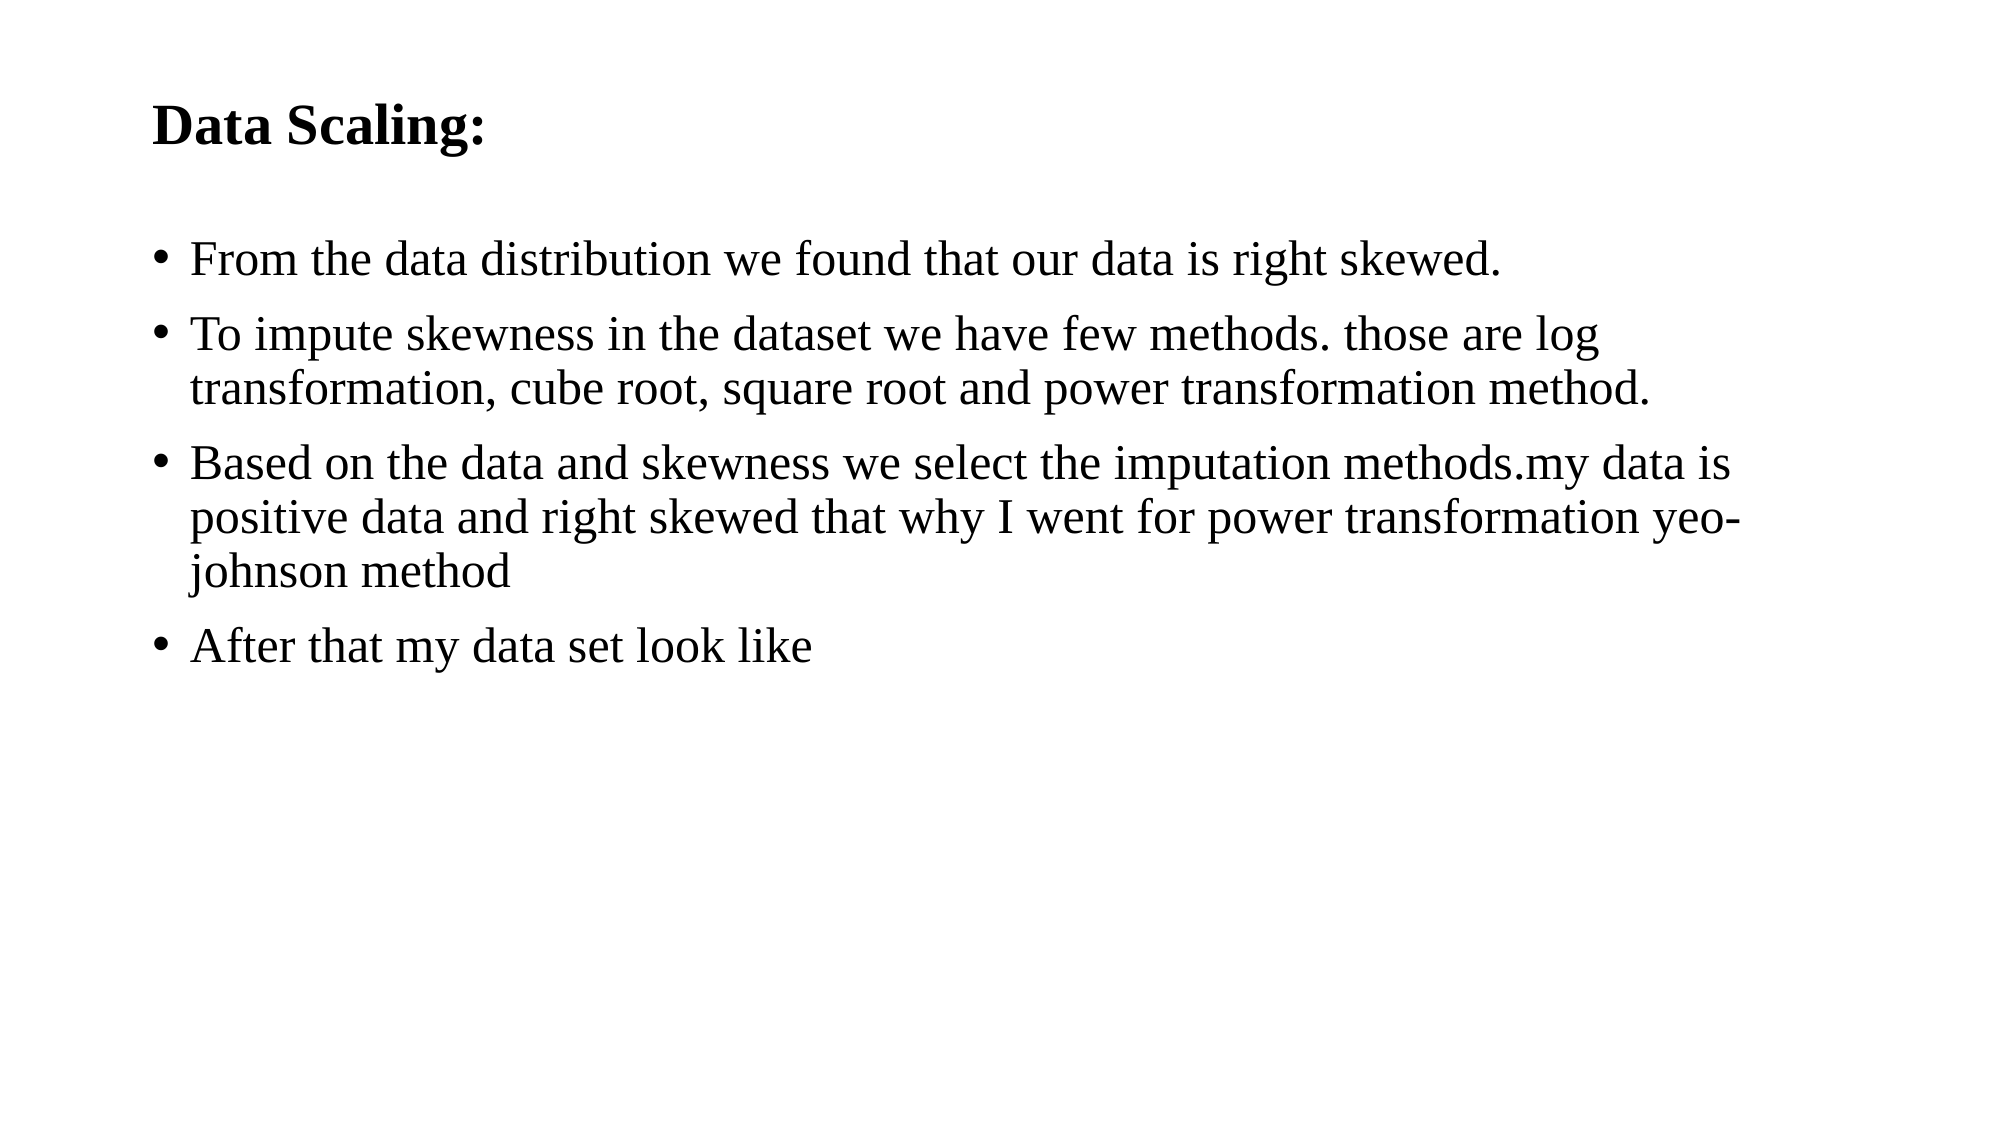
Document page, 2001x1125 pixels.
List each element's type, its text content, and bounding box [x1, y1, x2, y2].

list From the data distribution we found that our data is right skewed. To impute skewness in the dataset we have few methods. those are log transformation, cube root, square root and power transformation method. Based on the data and skewness we select the imputation methods.my data is positive data and right skewed that why I went for power transformation yeo-johnson method After that my data set look like [137, 224, 1863, 1014]
title Data Scaling: [137, 59, 1863, 192]
